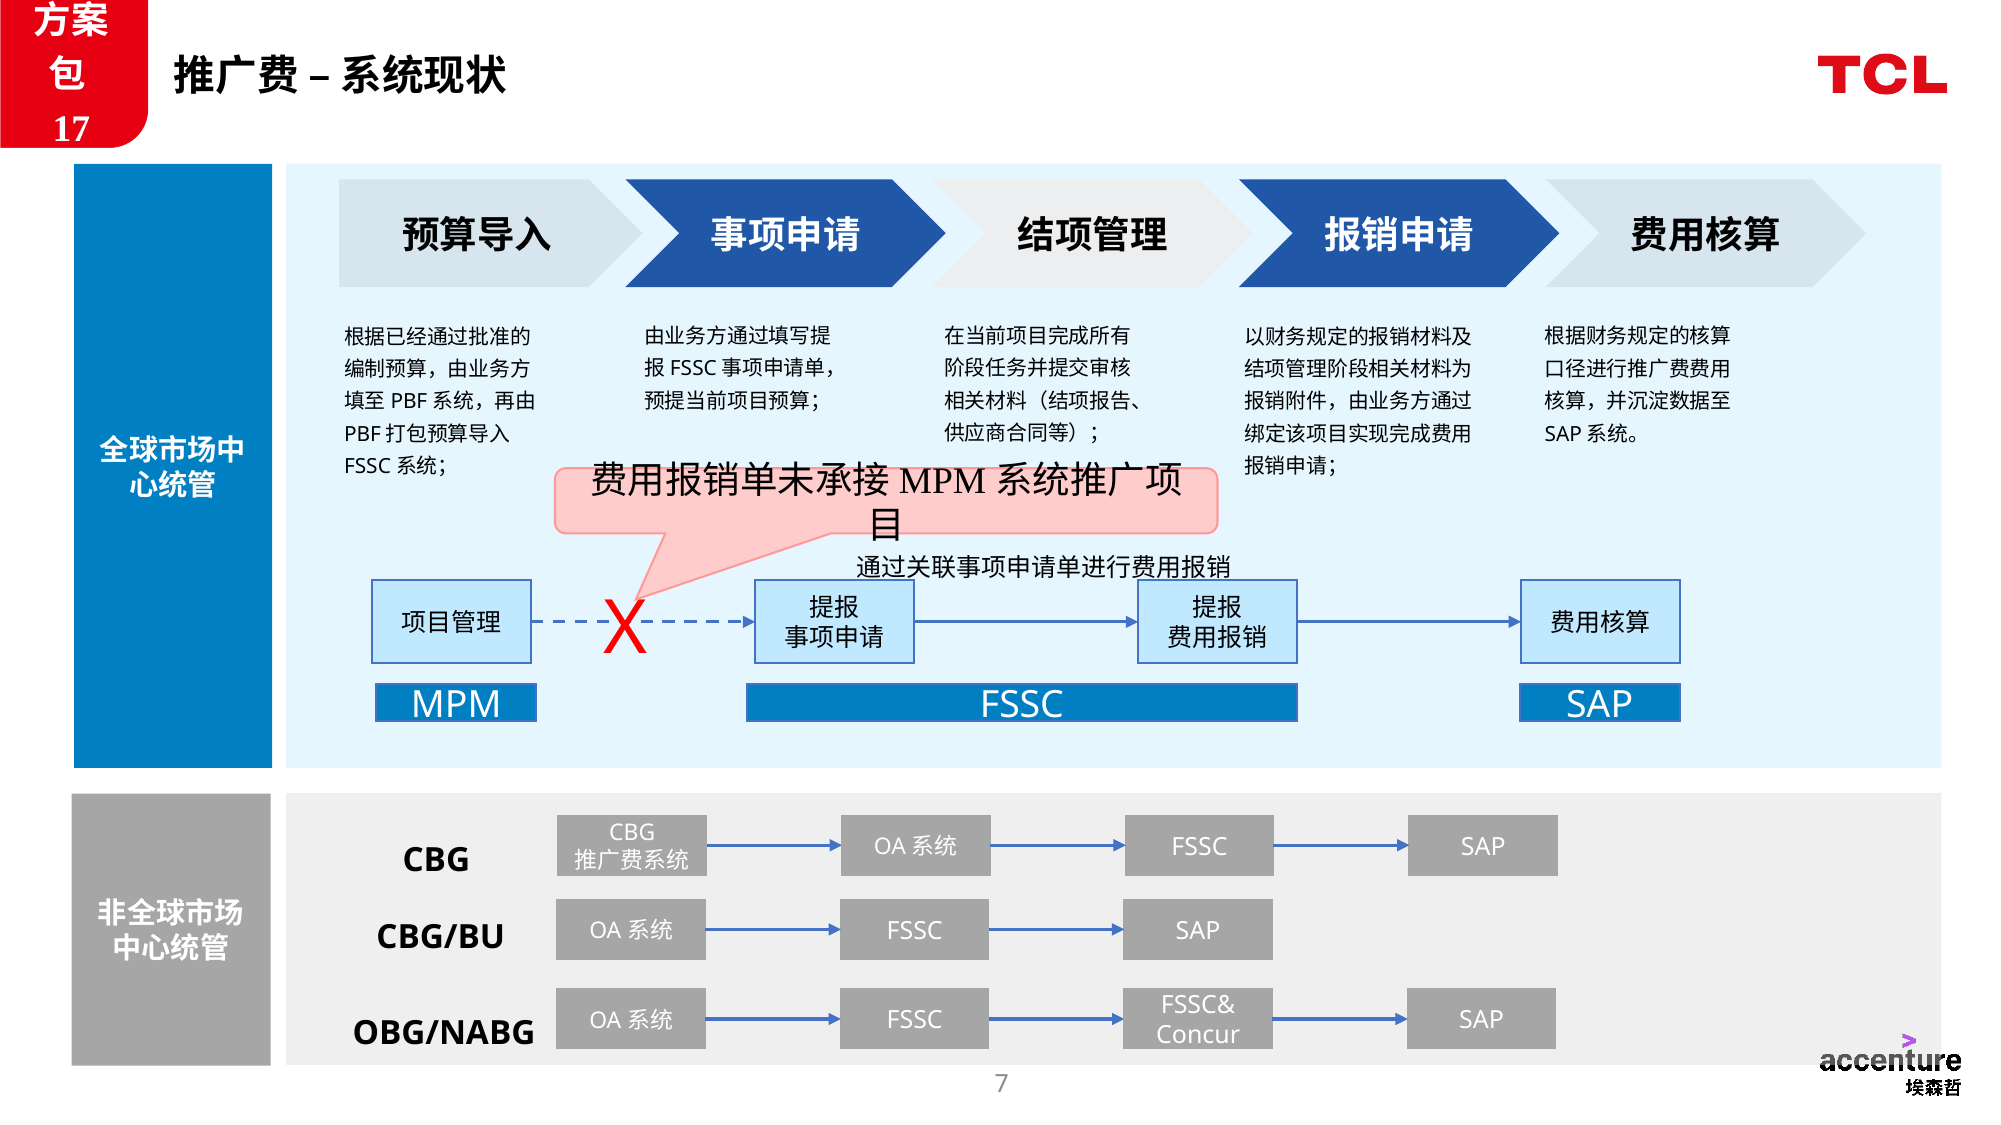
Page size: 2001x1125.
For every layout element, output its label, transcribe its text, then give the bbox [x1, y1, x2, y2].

text_box FSSC& Concur [1123, 988, 1273, 1049]
picture [1812, 51, 1953, 97]
text_box 费用报销单未承接MPM系统推广项目 [553, 467, 1219, 544]
text_box 全球市场中心统管 [73, 163, 273, 769]
text_box SAP [1408, 815, 1558, 876]
text_box FSSC [840, 899, 989, 960]
text_box OA系统 [841, 815, 991, 876]
text_box CBG/BU [319, 885, 563, 974]
picture [0, 0, 168, 148]
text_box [326, 179, 1867, 420]
text_box [285, 163, 1942, 769]
text_box SAP [1407, 988, 1556, 1049]
text_box CBG [314, 808, 558, 897]
text_box SAP [1123, 899, 1273, 960]
text_box OA系统 [563, 899, 706, 960]
text_box FSSC [1125, 815, 1274, 876]
slide_number 7 [953, 1065, 1050, 1104]
text_box [285, 792, 1942, 1066]
title 推广费 – 系统现状 [158, 16, 1787, 132]
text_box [372, 544, 1680, 722]
text_box OBG/NABG [322, 981, 566, 1070]
text_box CBG 推广费系统 [558, 815, 707, 876]
text_box 非全球市场中心统管 [70, 793, 272, 1067]
text_box 方案包17 [15, 9, 128, 127]
text_box OA系统 [566, 988, 706, 1049]
text_box FSSC [840, 988, 989, 1049]
picture [1820, 1033, 1961, 1096]
